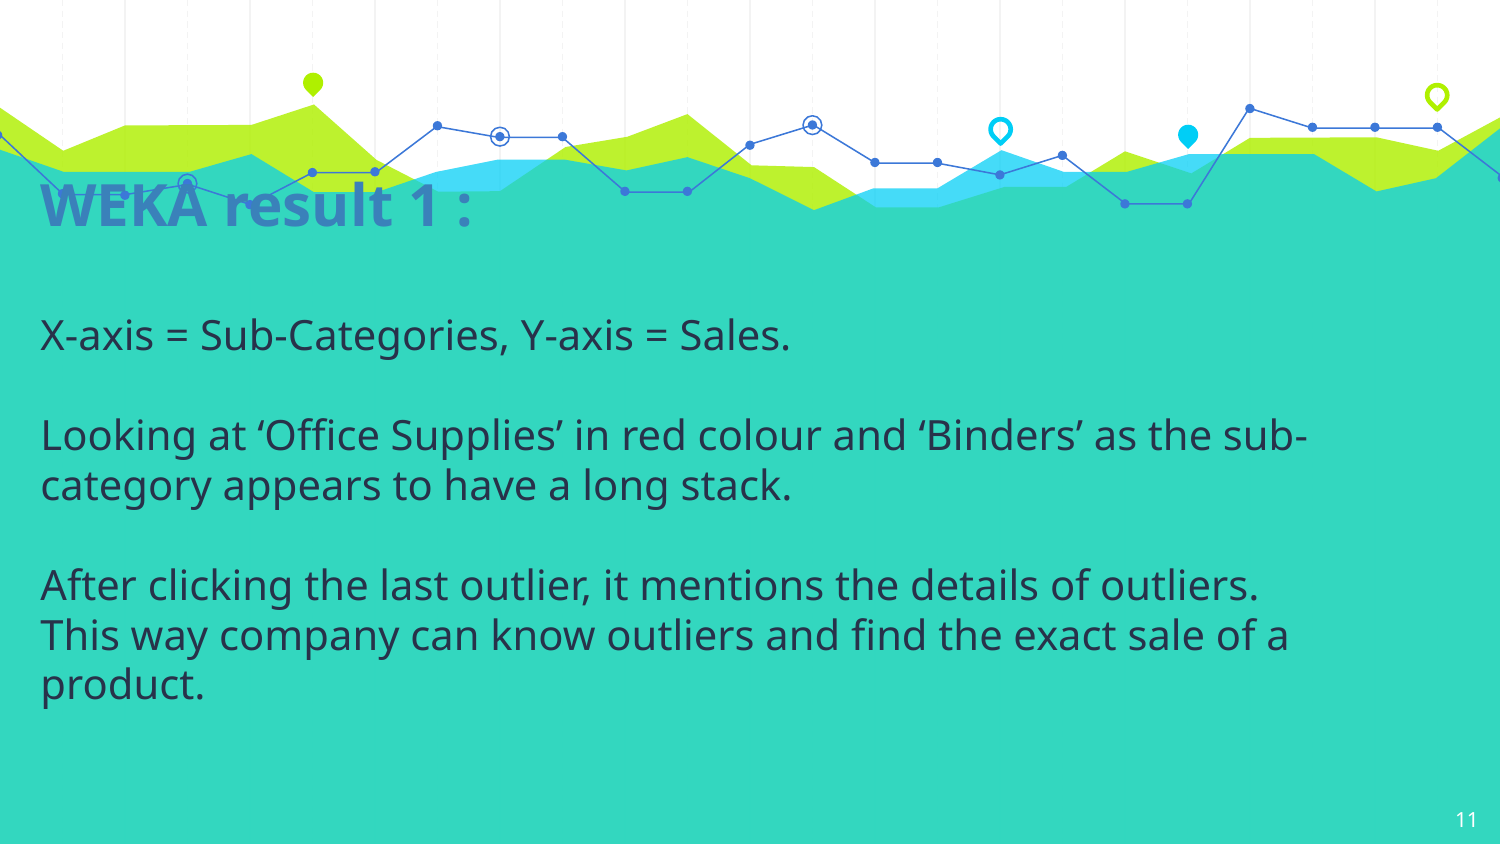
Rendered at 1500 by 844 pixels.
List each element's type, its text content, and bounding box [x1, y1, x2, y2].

slide_number 11 [1403, 791, 1494, 844]
title WEKA result 1 : X-axis = Sub-Categories, Y-axis = Sales. Looking at ‘Office Supplies’ in red colour and ‘Binders’ as the sub-category appears to have a long stack. After clicking the last outlier, it mentions the details of outliers. This way company can know outliers and find the exact sale of a product. [25, 270, 1475, 774]
